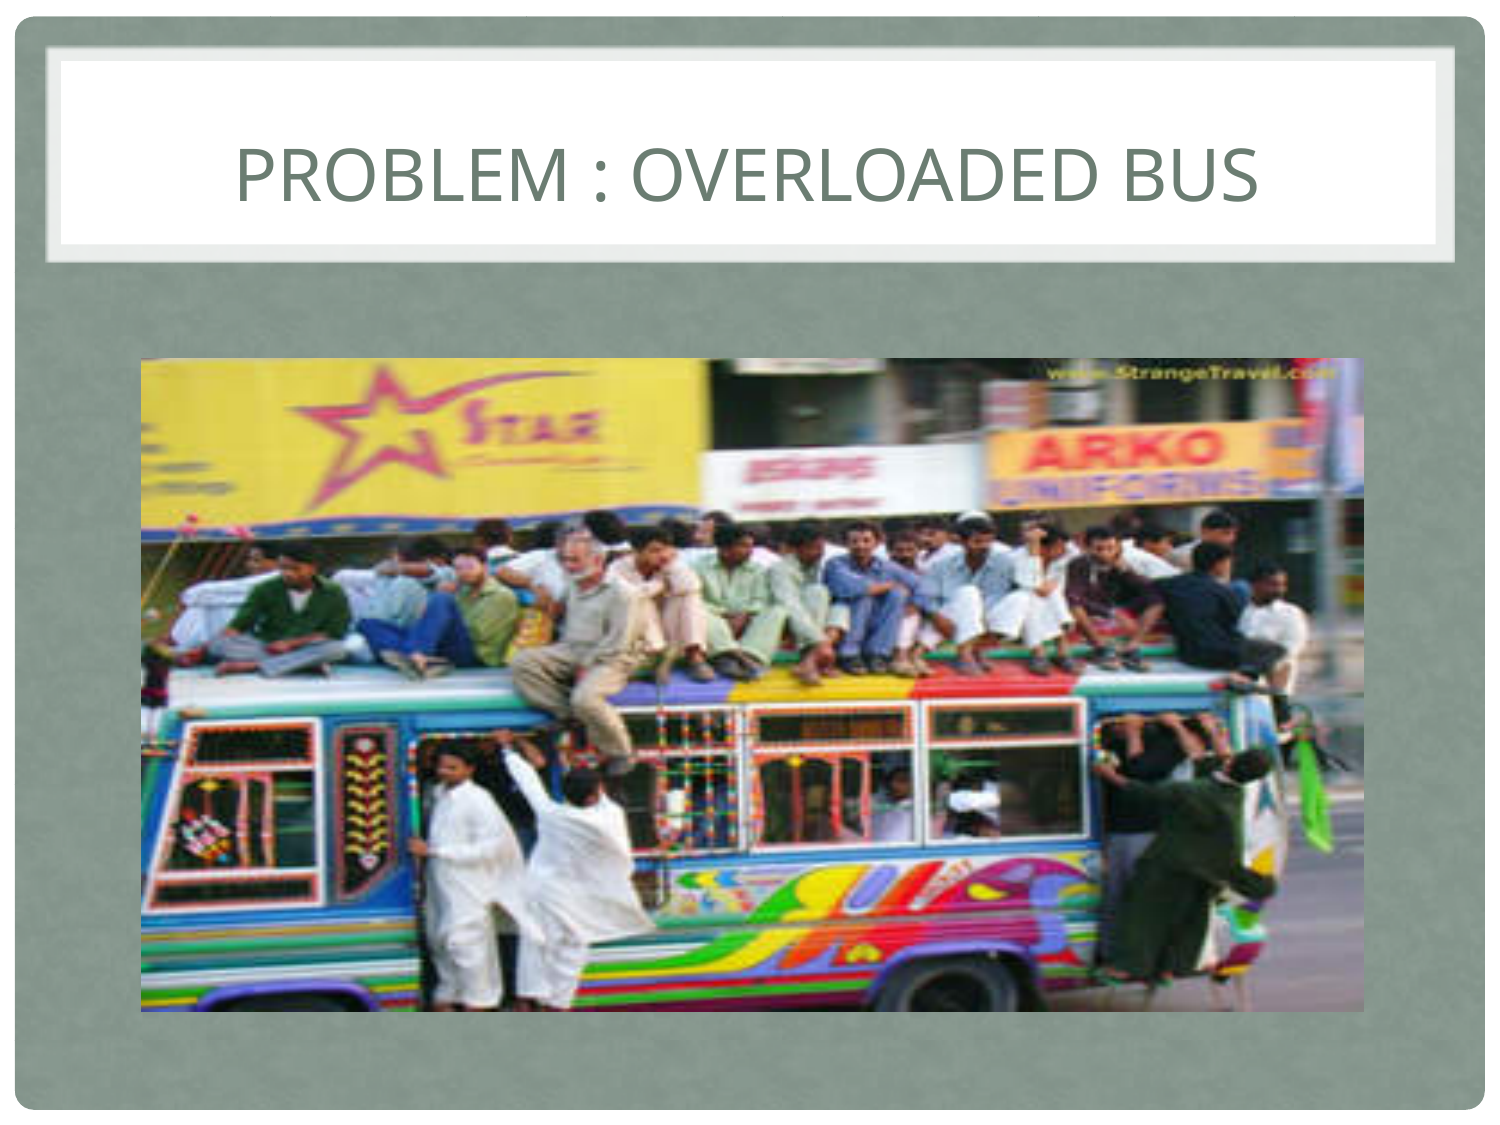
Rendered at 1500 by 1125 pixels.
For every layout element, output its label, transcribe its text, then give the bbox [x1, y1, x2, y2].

picture [14, 16, 1485, 1110]
text_box Problem : Overloaded Bus [69, 66, 1425, 238]
